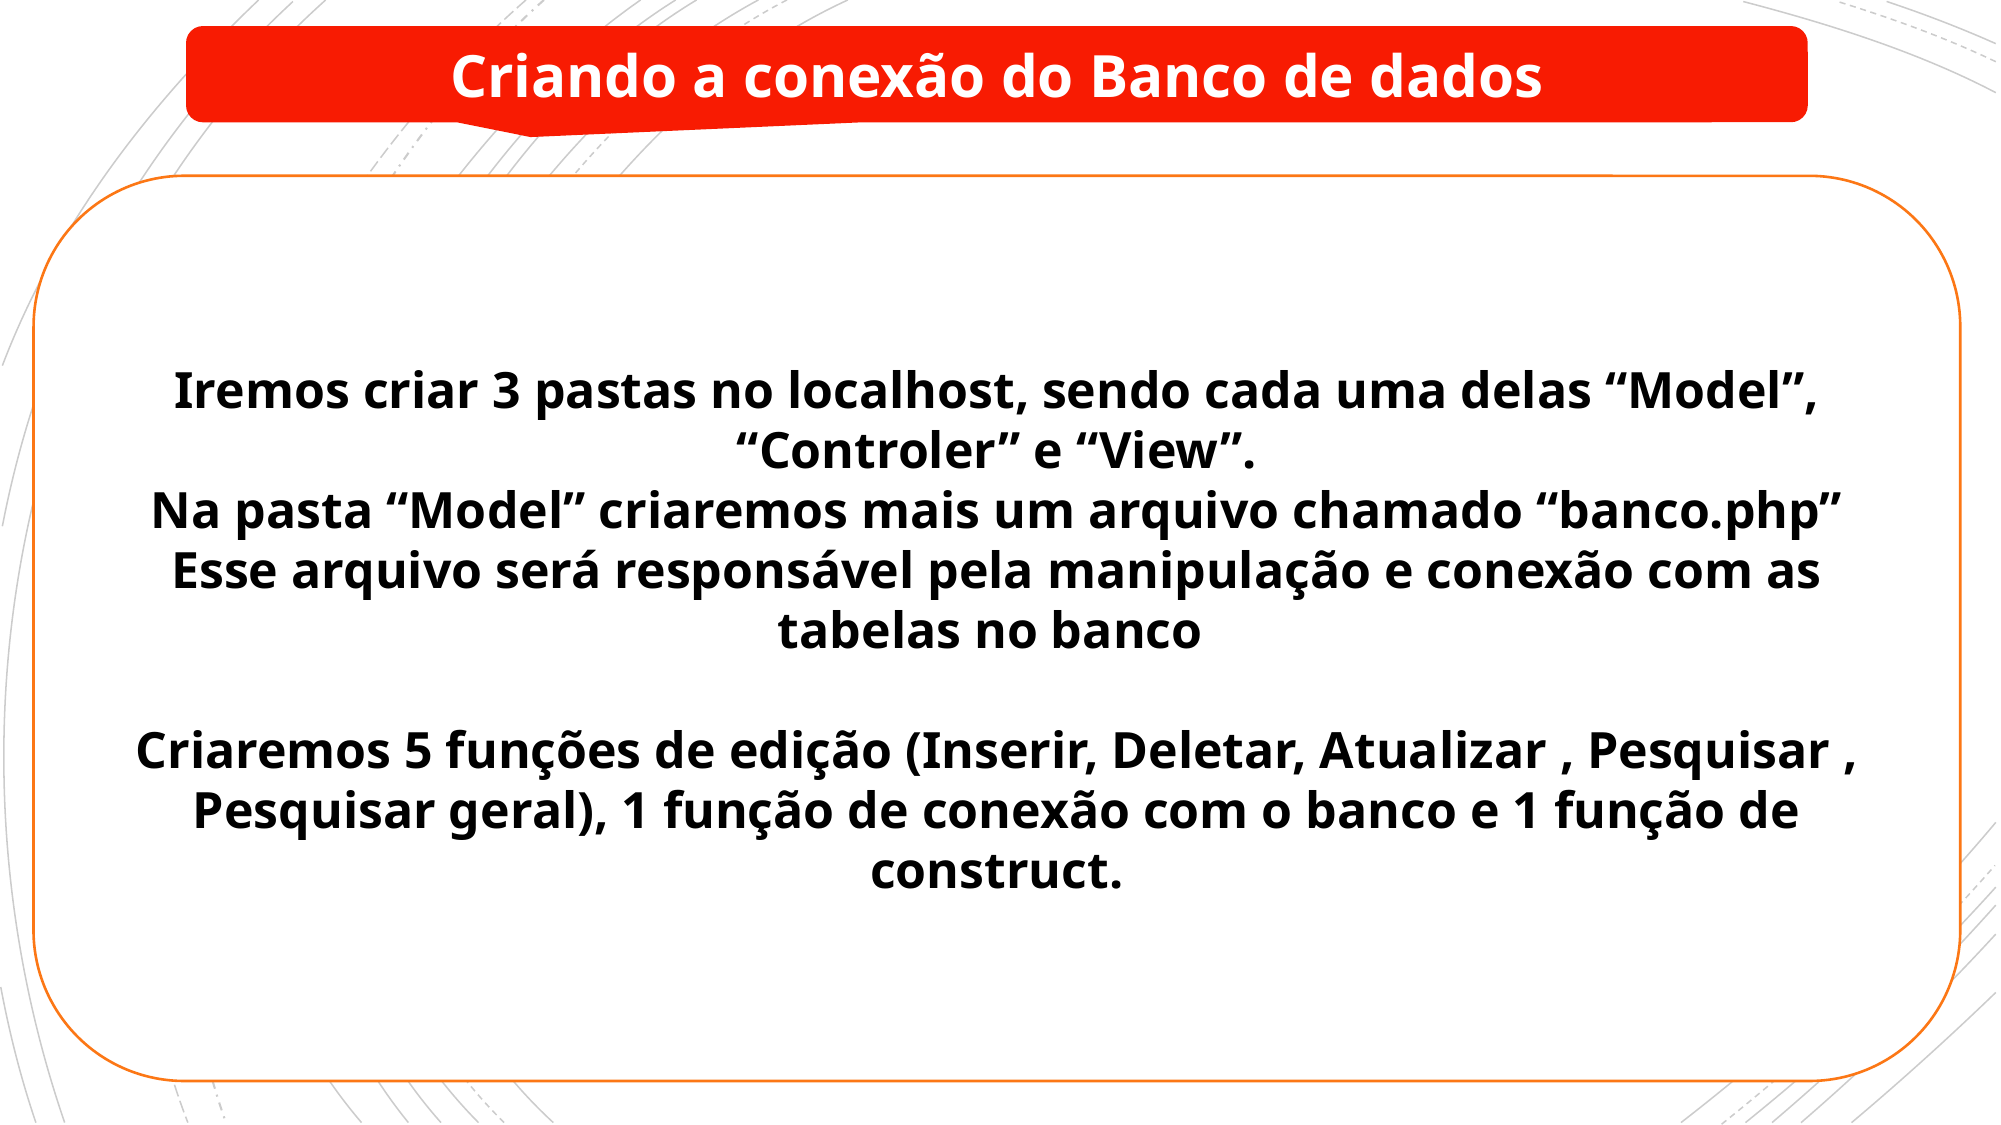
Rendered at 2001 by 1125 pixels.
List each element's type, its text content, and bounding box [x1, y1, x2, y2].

text_box Criando a conexão do Banco de dados [186, 26, 1808, 138]
text_box Iremos criar 3 pastas no localhost, sendo cada uma delas “Model”, “Controler” e “View”. Na pasta “Model” criaremos mais um arquivo chamado “banco.php” Esse arquivo será responsável pela manipulação e conexão com as tabelas no banco Criaremos 5 funções de edição (Inserir, Deletar, Atualizar , Pesquisar , Pesquisar geral), 1 função de conexão com o banco e 1 função de construct. [32, 174, 1962, 1083]
